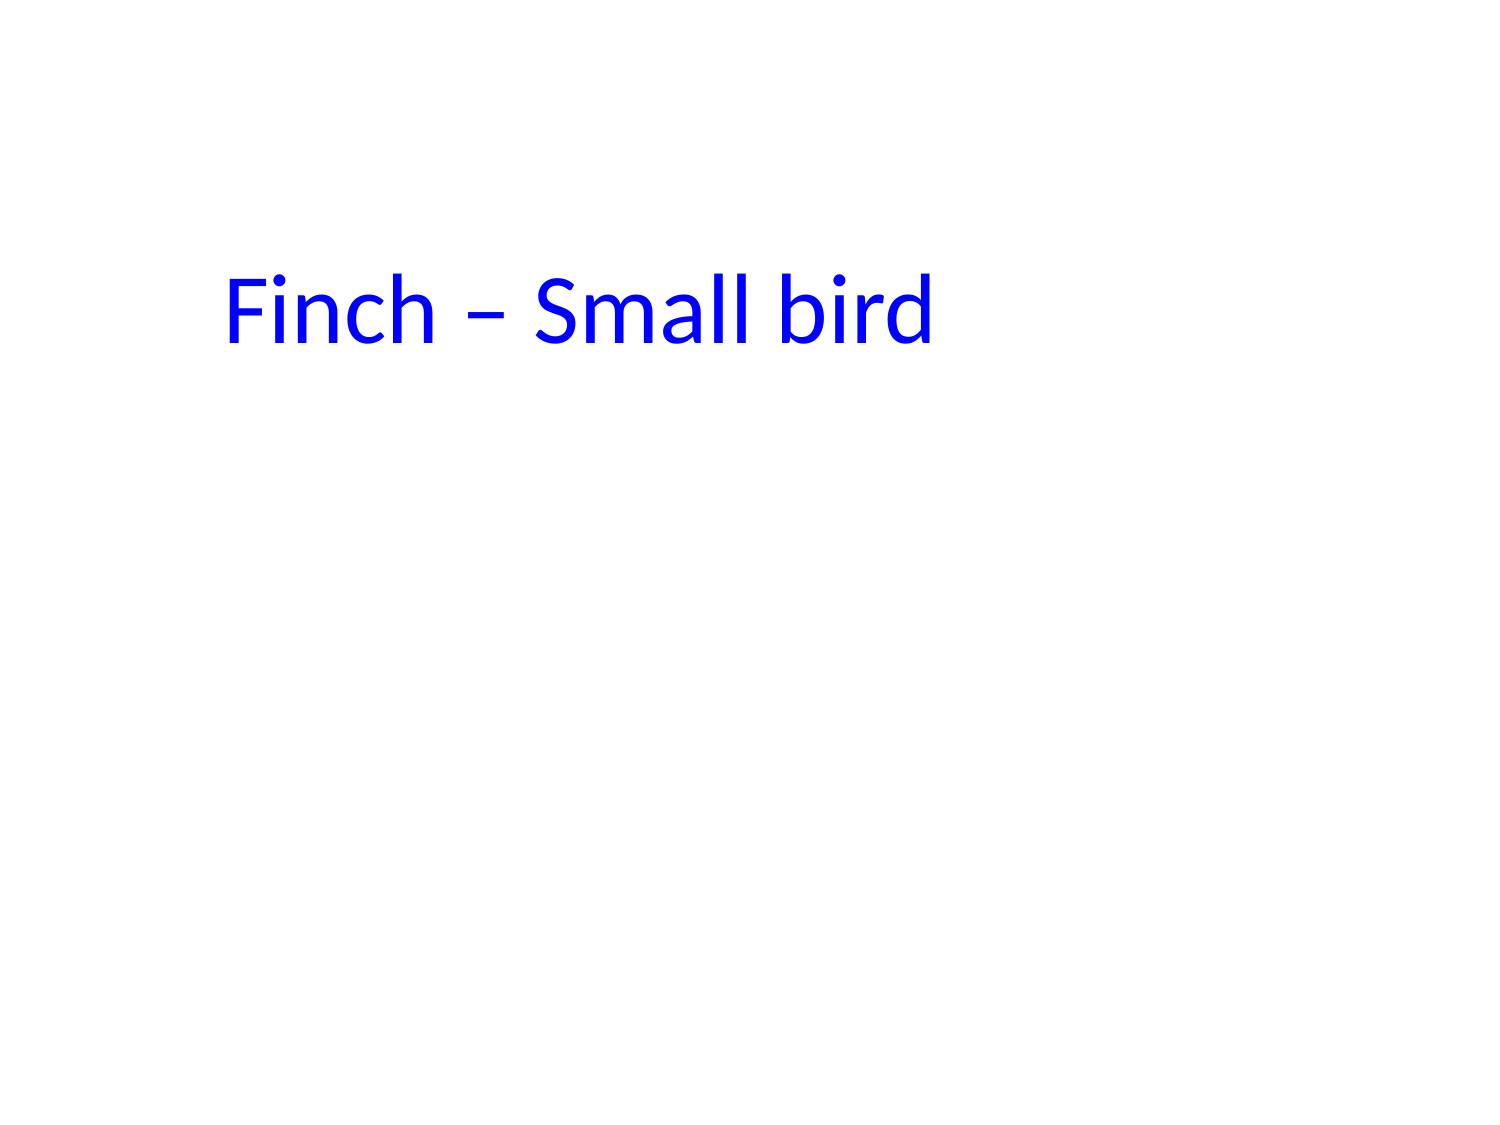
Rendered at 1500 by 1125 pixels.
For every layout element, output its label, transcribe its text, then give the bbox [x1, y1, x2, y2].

text_box Finch – Small bird [208, 208, 1459, 396]
